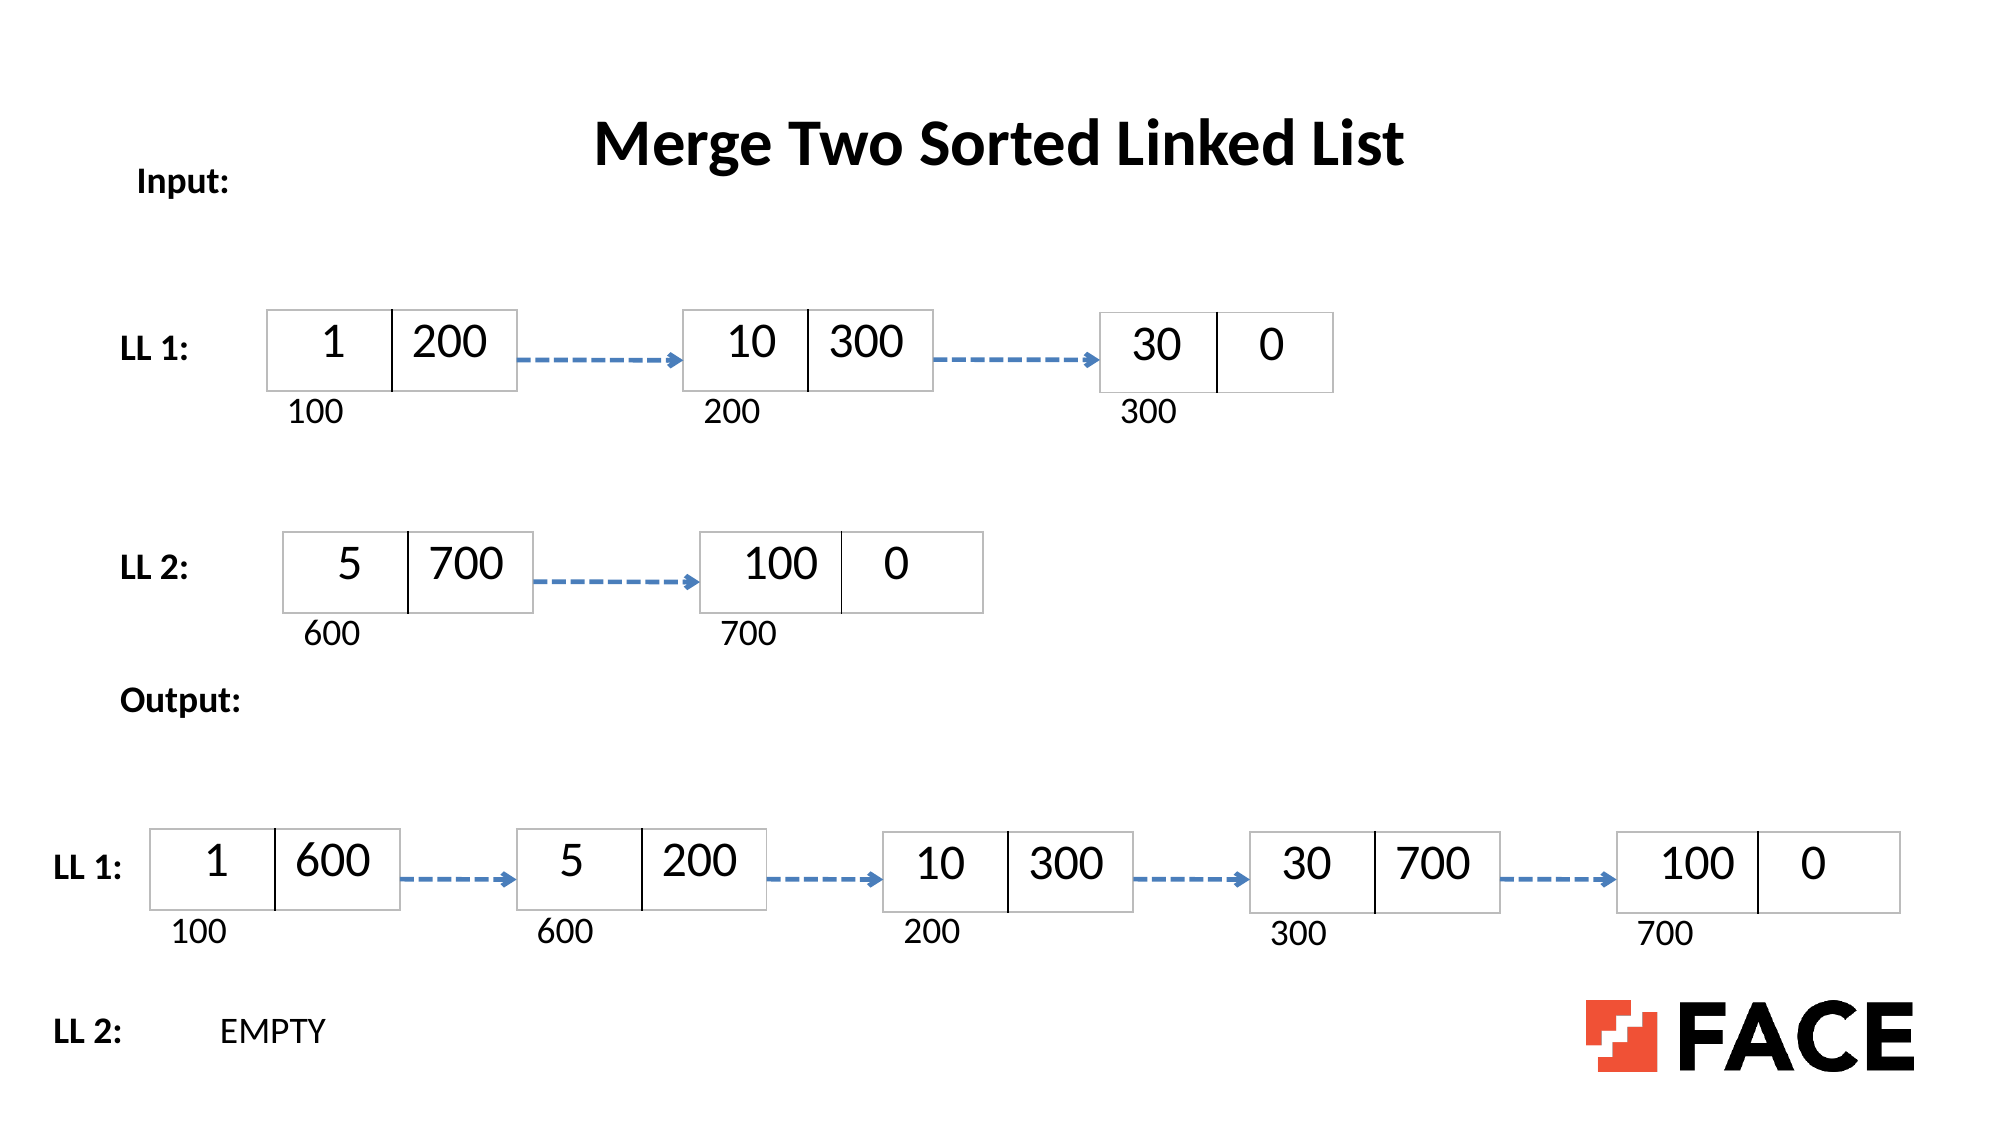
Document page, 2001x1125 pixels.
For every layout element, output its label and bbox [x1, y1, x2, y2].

text_box [1616, 898, 1784, 964]
text_box [516, 895, 684, 961]
text_box [33, 995, 167, 1061]
table_header [151, 830, 274, 895]
table_header [393, 311, 516, 390]
text_box [1249, 898, 1417, 964]
table_header [643, 830, 766, 909]
text_box [1099, 376, 1267, 442]
title [99, 45, 1900, 233]
text_box [266, 376, 434, 442]
table_header [276, 830, 399, 909]
table_header [842, 533, 982, 612]
table_header [1251, 833, 1374, 898]
table_header [701, 533, 841, 598]
table_header [409, 533, 532, 612]
text_box [99, 531, 234, 597]
list [99, 245, 1900, 878]
table_header [284, 533, 407, 598]
table_header [1218, 313, 1332, 392]
table_header [1759, 833, 1899, 912]
text_box [683, 376, 850, 442]
table_header [809, 311, 932, 390]
text_box [200, 995, 434, 1061]
list [99, 880, 1900, 989]
text_box [699, 598, 867, 664]
table_header [1009, 833, 1132, 911]
table_header [1101, 313, 1216, 376]
table_header [1376, 833, 1499, 912]
text_box [99, 665, 384, 730]
text_box [883, 895, 1050, 961]
table_header [518, 830, 641, 895]
text_box [33, 831, 317, 961]
text_box [116, 145, 400, 211]
table_header [884, 833, 1007, 895]
text_box [283, 598, 450, 664]
picture [1586, 1000, 1915, 1072]
table_header [1618, 833, 1757, 898]
text_box [99, 312, 234, 378]
table_header [268, 311, 391, 376]
table_header [684, 311, 807, 376]
